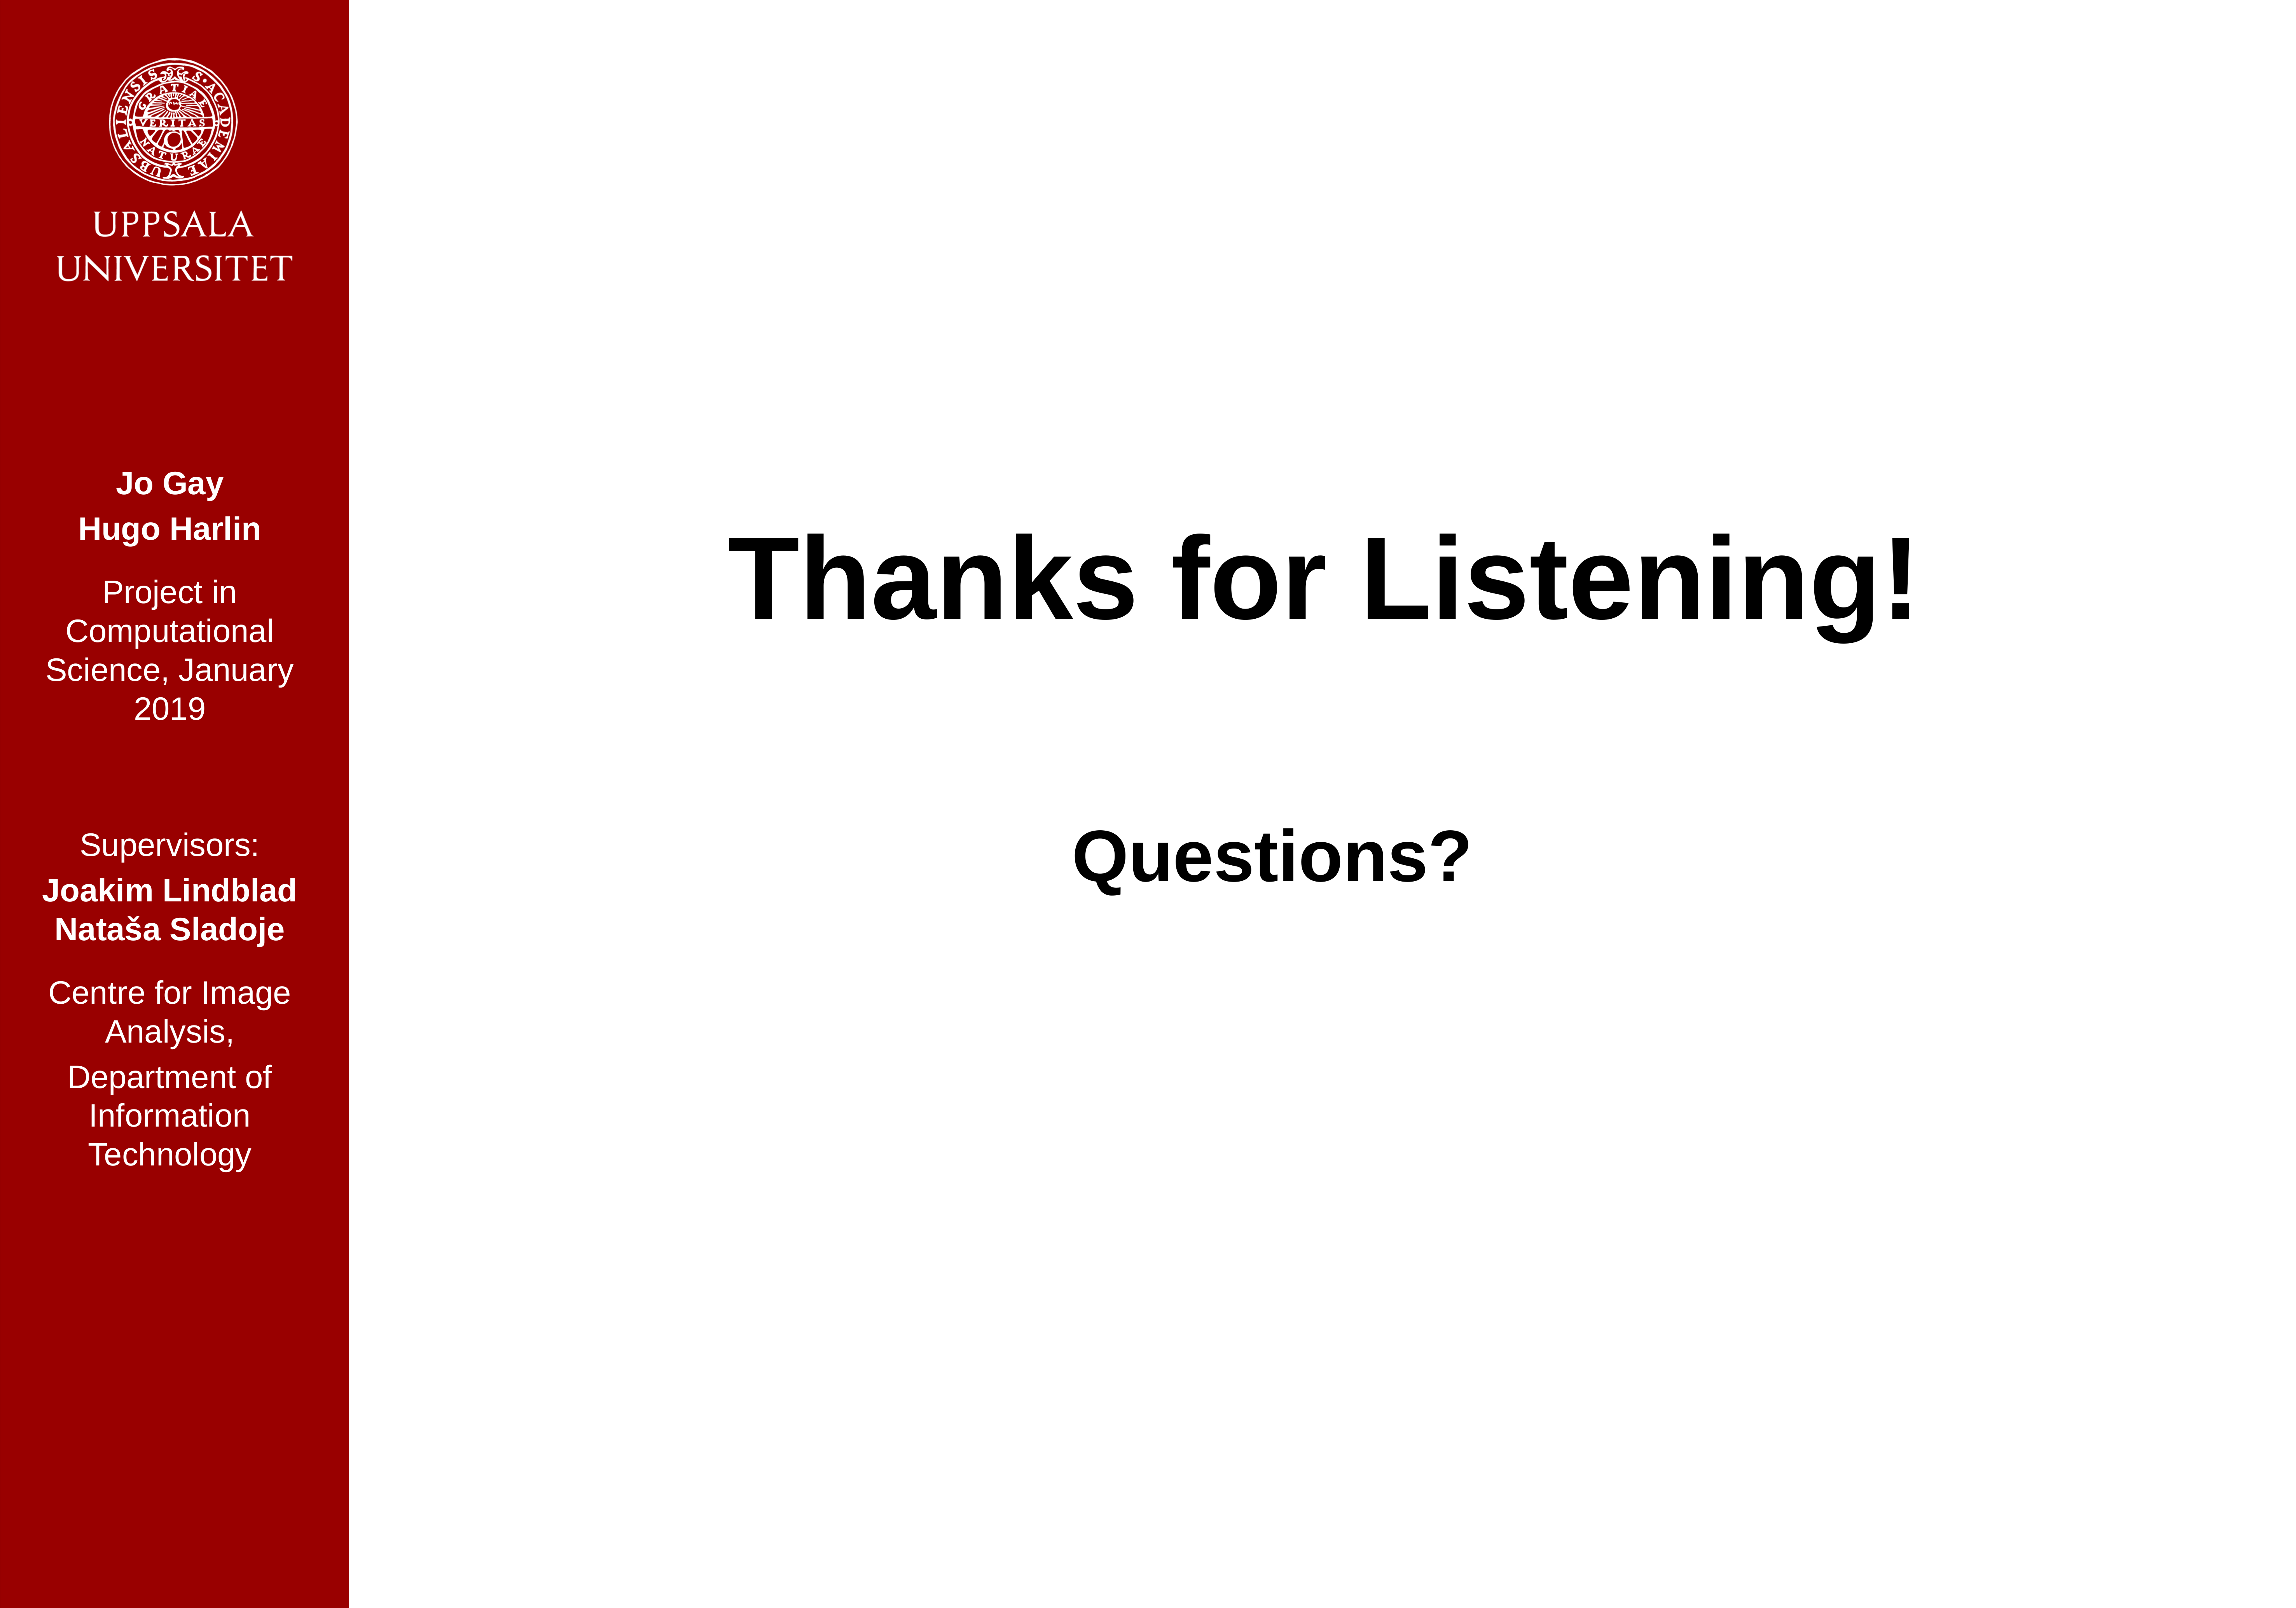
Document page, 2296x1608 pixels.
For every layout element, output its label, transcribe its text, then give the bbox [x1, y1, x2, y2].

text_box Jo Gay Hugo Harlin Project in Computational Science, January 2019 Supervisors: Joakim Lindblad Nataša Sladoje Centre for Image Analysis, Department of Information Technology [0, 459, 340, 1221]
title Thanks for Listening! [418, 483, 2232, 661]
picture [0, 0, 349, 1608]
text_box Questions? [501, 805, 2044, 1001]
